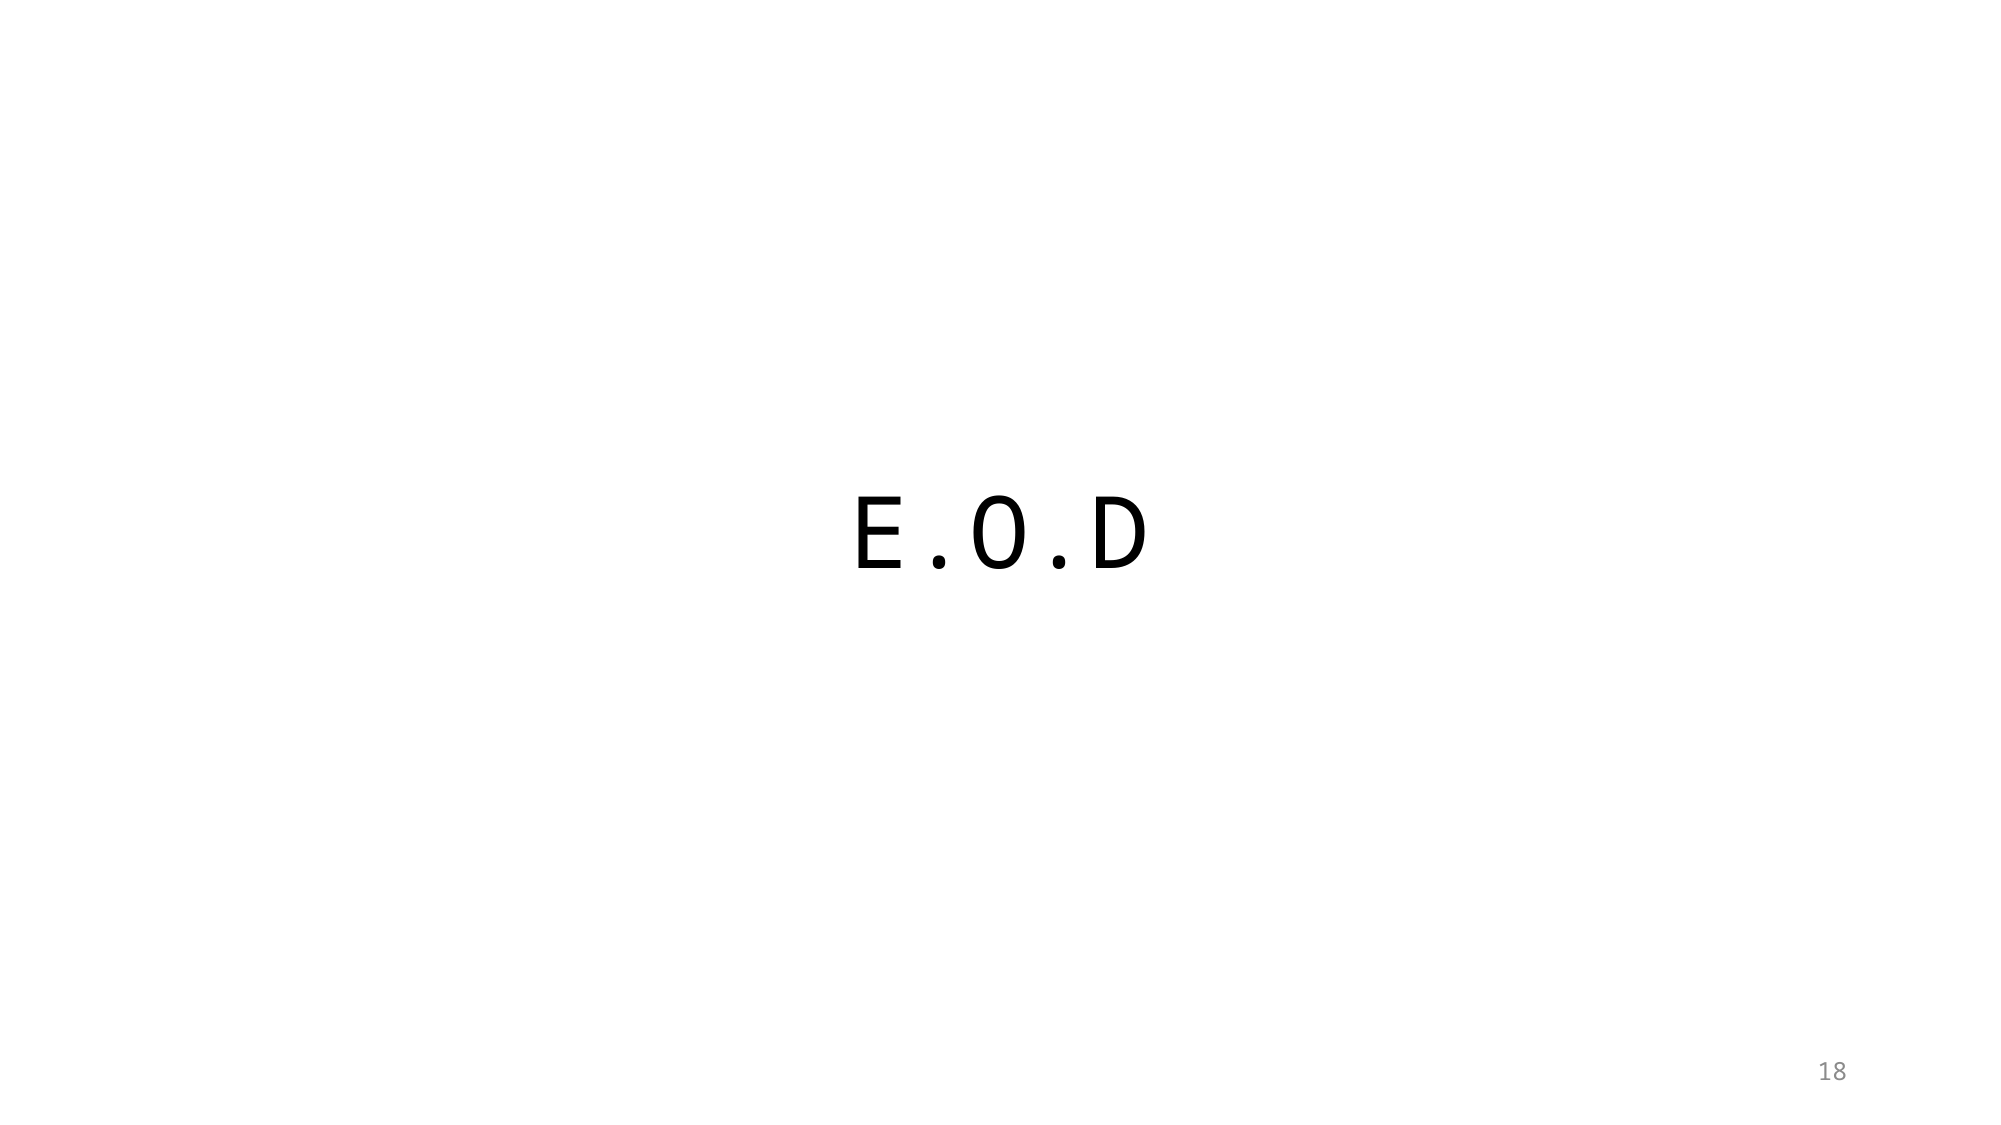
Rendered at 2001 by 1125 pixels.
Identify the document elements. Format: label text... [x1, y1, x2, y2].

title E.O.D [137, 422, 1863, 651]
slide_number 18 [1412, 1042, 1863, 1103]
